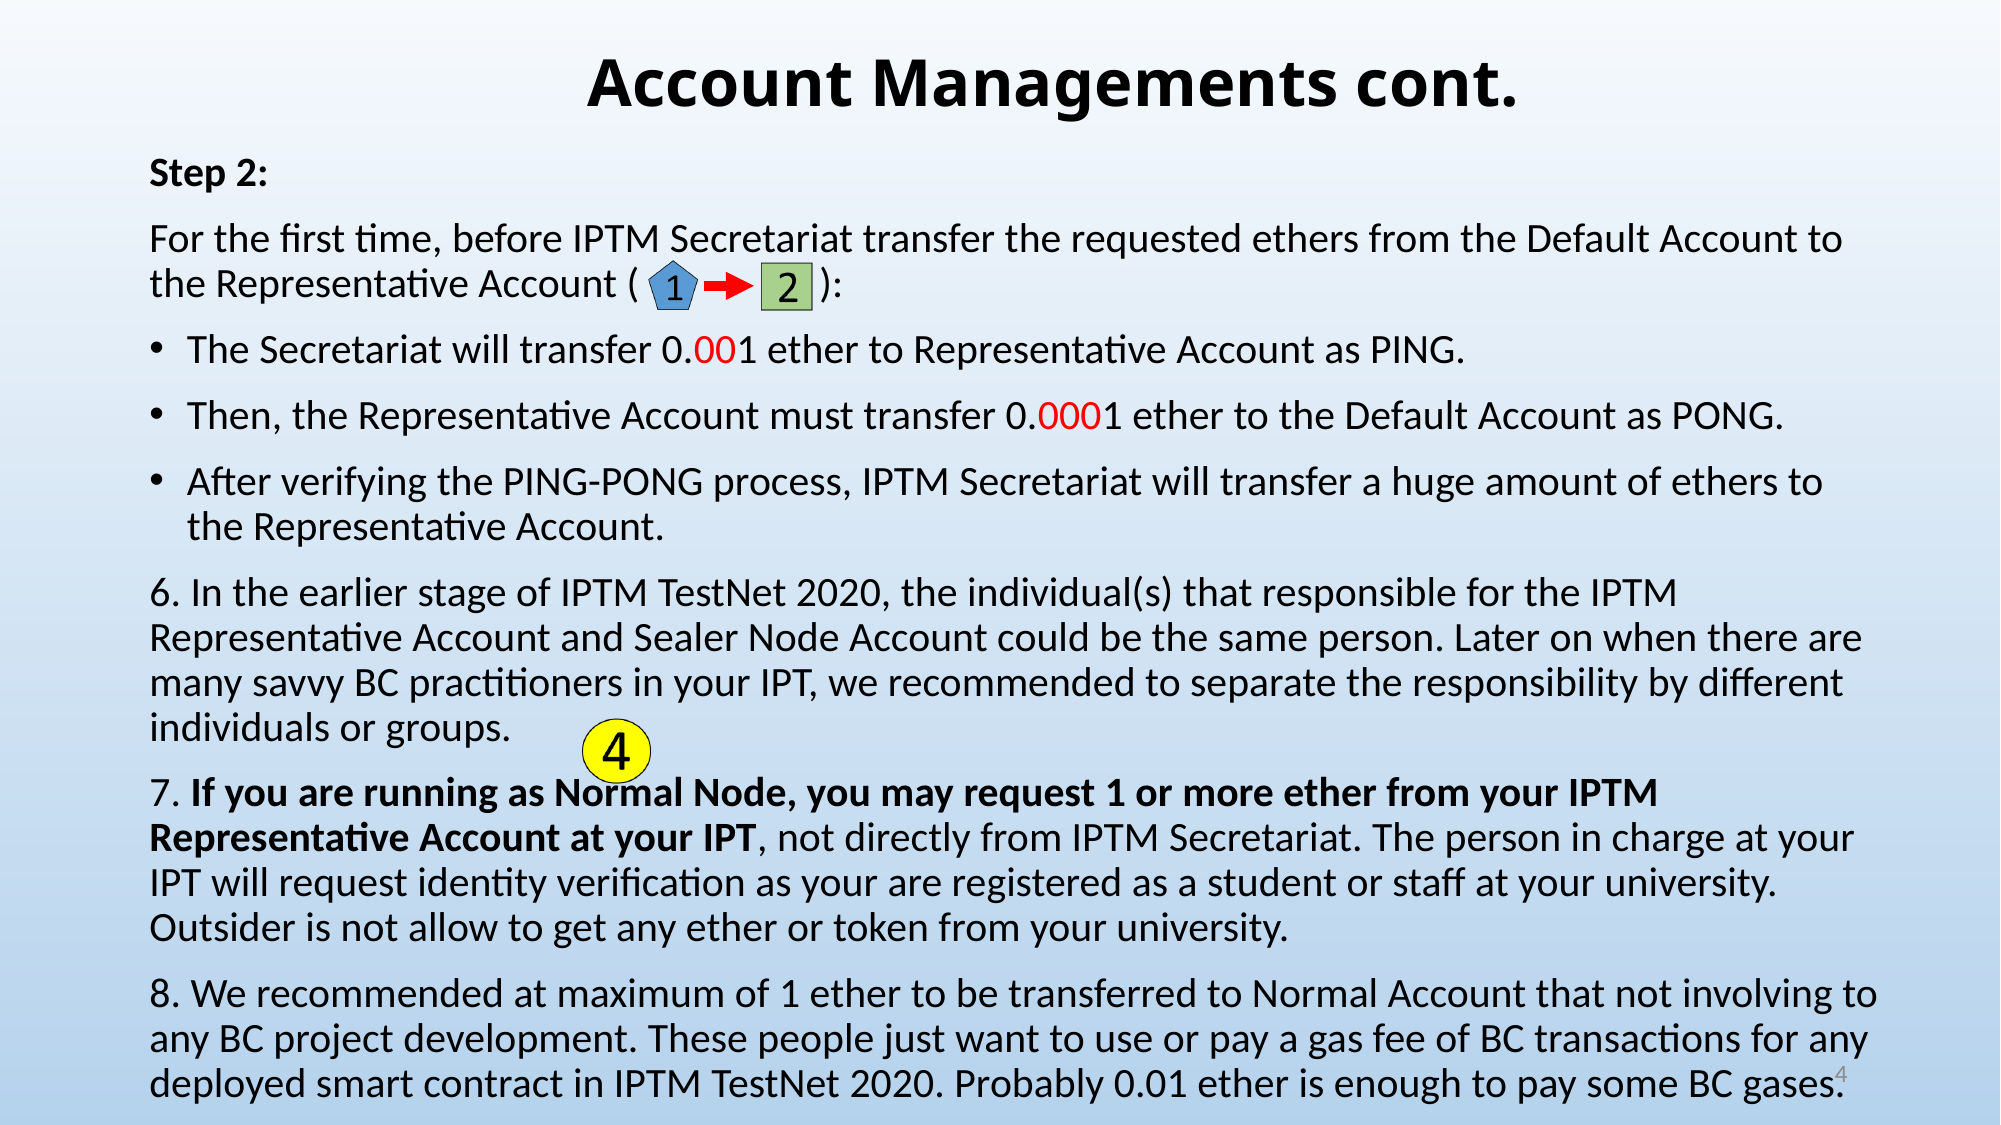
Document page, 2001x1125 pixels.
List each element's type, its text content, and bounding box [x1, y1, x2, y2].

list Step 2: For the first time, before IPTM Secretariat transfer the requested ethers from the Default Account to the Representative Account ( ): The Secretariat will transfer 0.001 ether to Representative Account as PING. Then, the Representative Account must transfer 0.0001 ether to the Default Account as PONG. After verifying the PING-PONG process, IPTM Secretariat will transfer a huge amount of ethers to the Representative Account. 6. In the earlier stage of IPTM TestNet 2020, the individual(s) that responsible for the IPTM Representative Account and Sealer Node Account could be the same person. Later on when there are many savvy BC practitioners in your IPT, we recommended to separate the responsibility by different individuals or groups. 7. If you are running as Normal Node, you may request 1 or more ether from your IPTM Representative Account at your IPT, not directly from IPTM Secretariat. The person in charge at your IPT will request identity verification as your are registered as a student or staff at your university. Outsider is not allow to get any ether or token from your university. 8. We recommended at maximum of 1 ether to be transferred to Normal Account that not involving to any BC project development. These people just want to use or pay a gas fee of BC transactions for any deployed smart contract in IPTM TestNet 2020. Probably 0.01 ether is enough to pay some BC gases. [134, 143, 1895, 1125]
picture [748, 259, 828, 316]
picture [645, 259, 702, 313]
title Account Managements cont. [572, 27, 1601, 144]
slide_number 4 [1412, 1042, 1863, 1103]
picture [578, 714, 656, 786]
